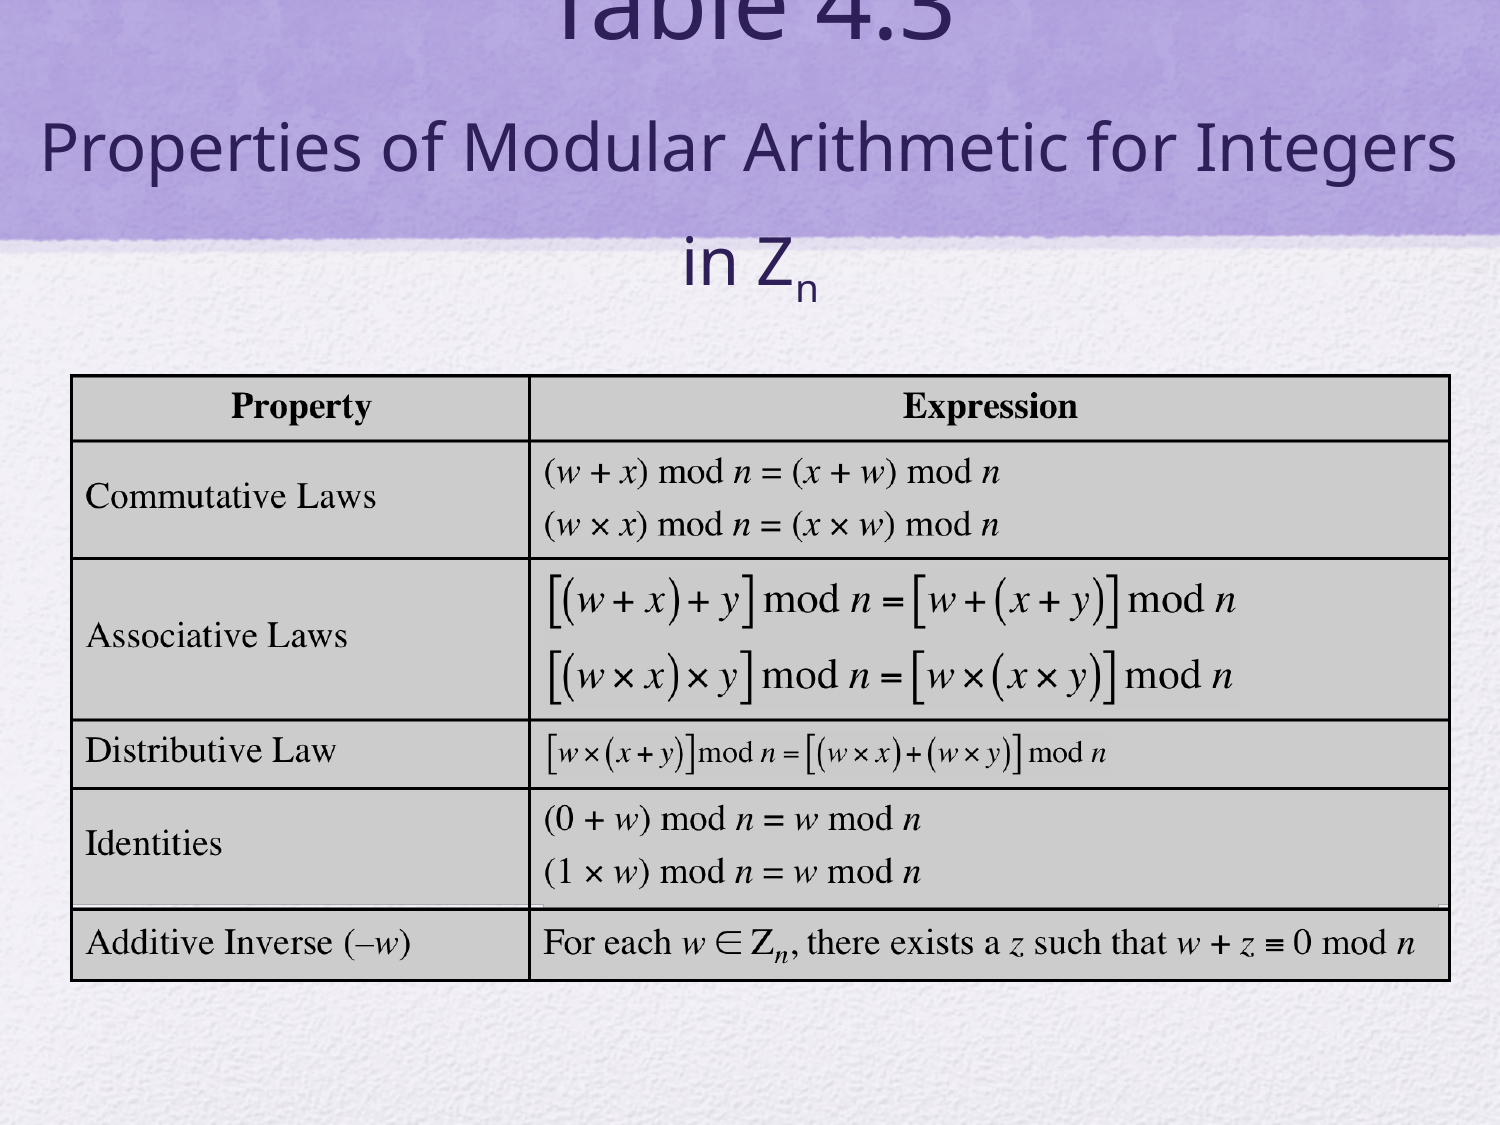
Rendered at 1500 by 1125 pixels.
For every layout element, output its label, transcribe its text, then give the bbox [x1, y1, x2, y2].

picture [0, 239, 1500, 1125]
title Table 4.3 Properties of Modular Arithmetic for Integers in Zn [0, 6, 1500, 239]
